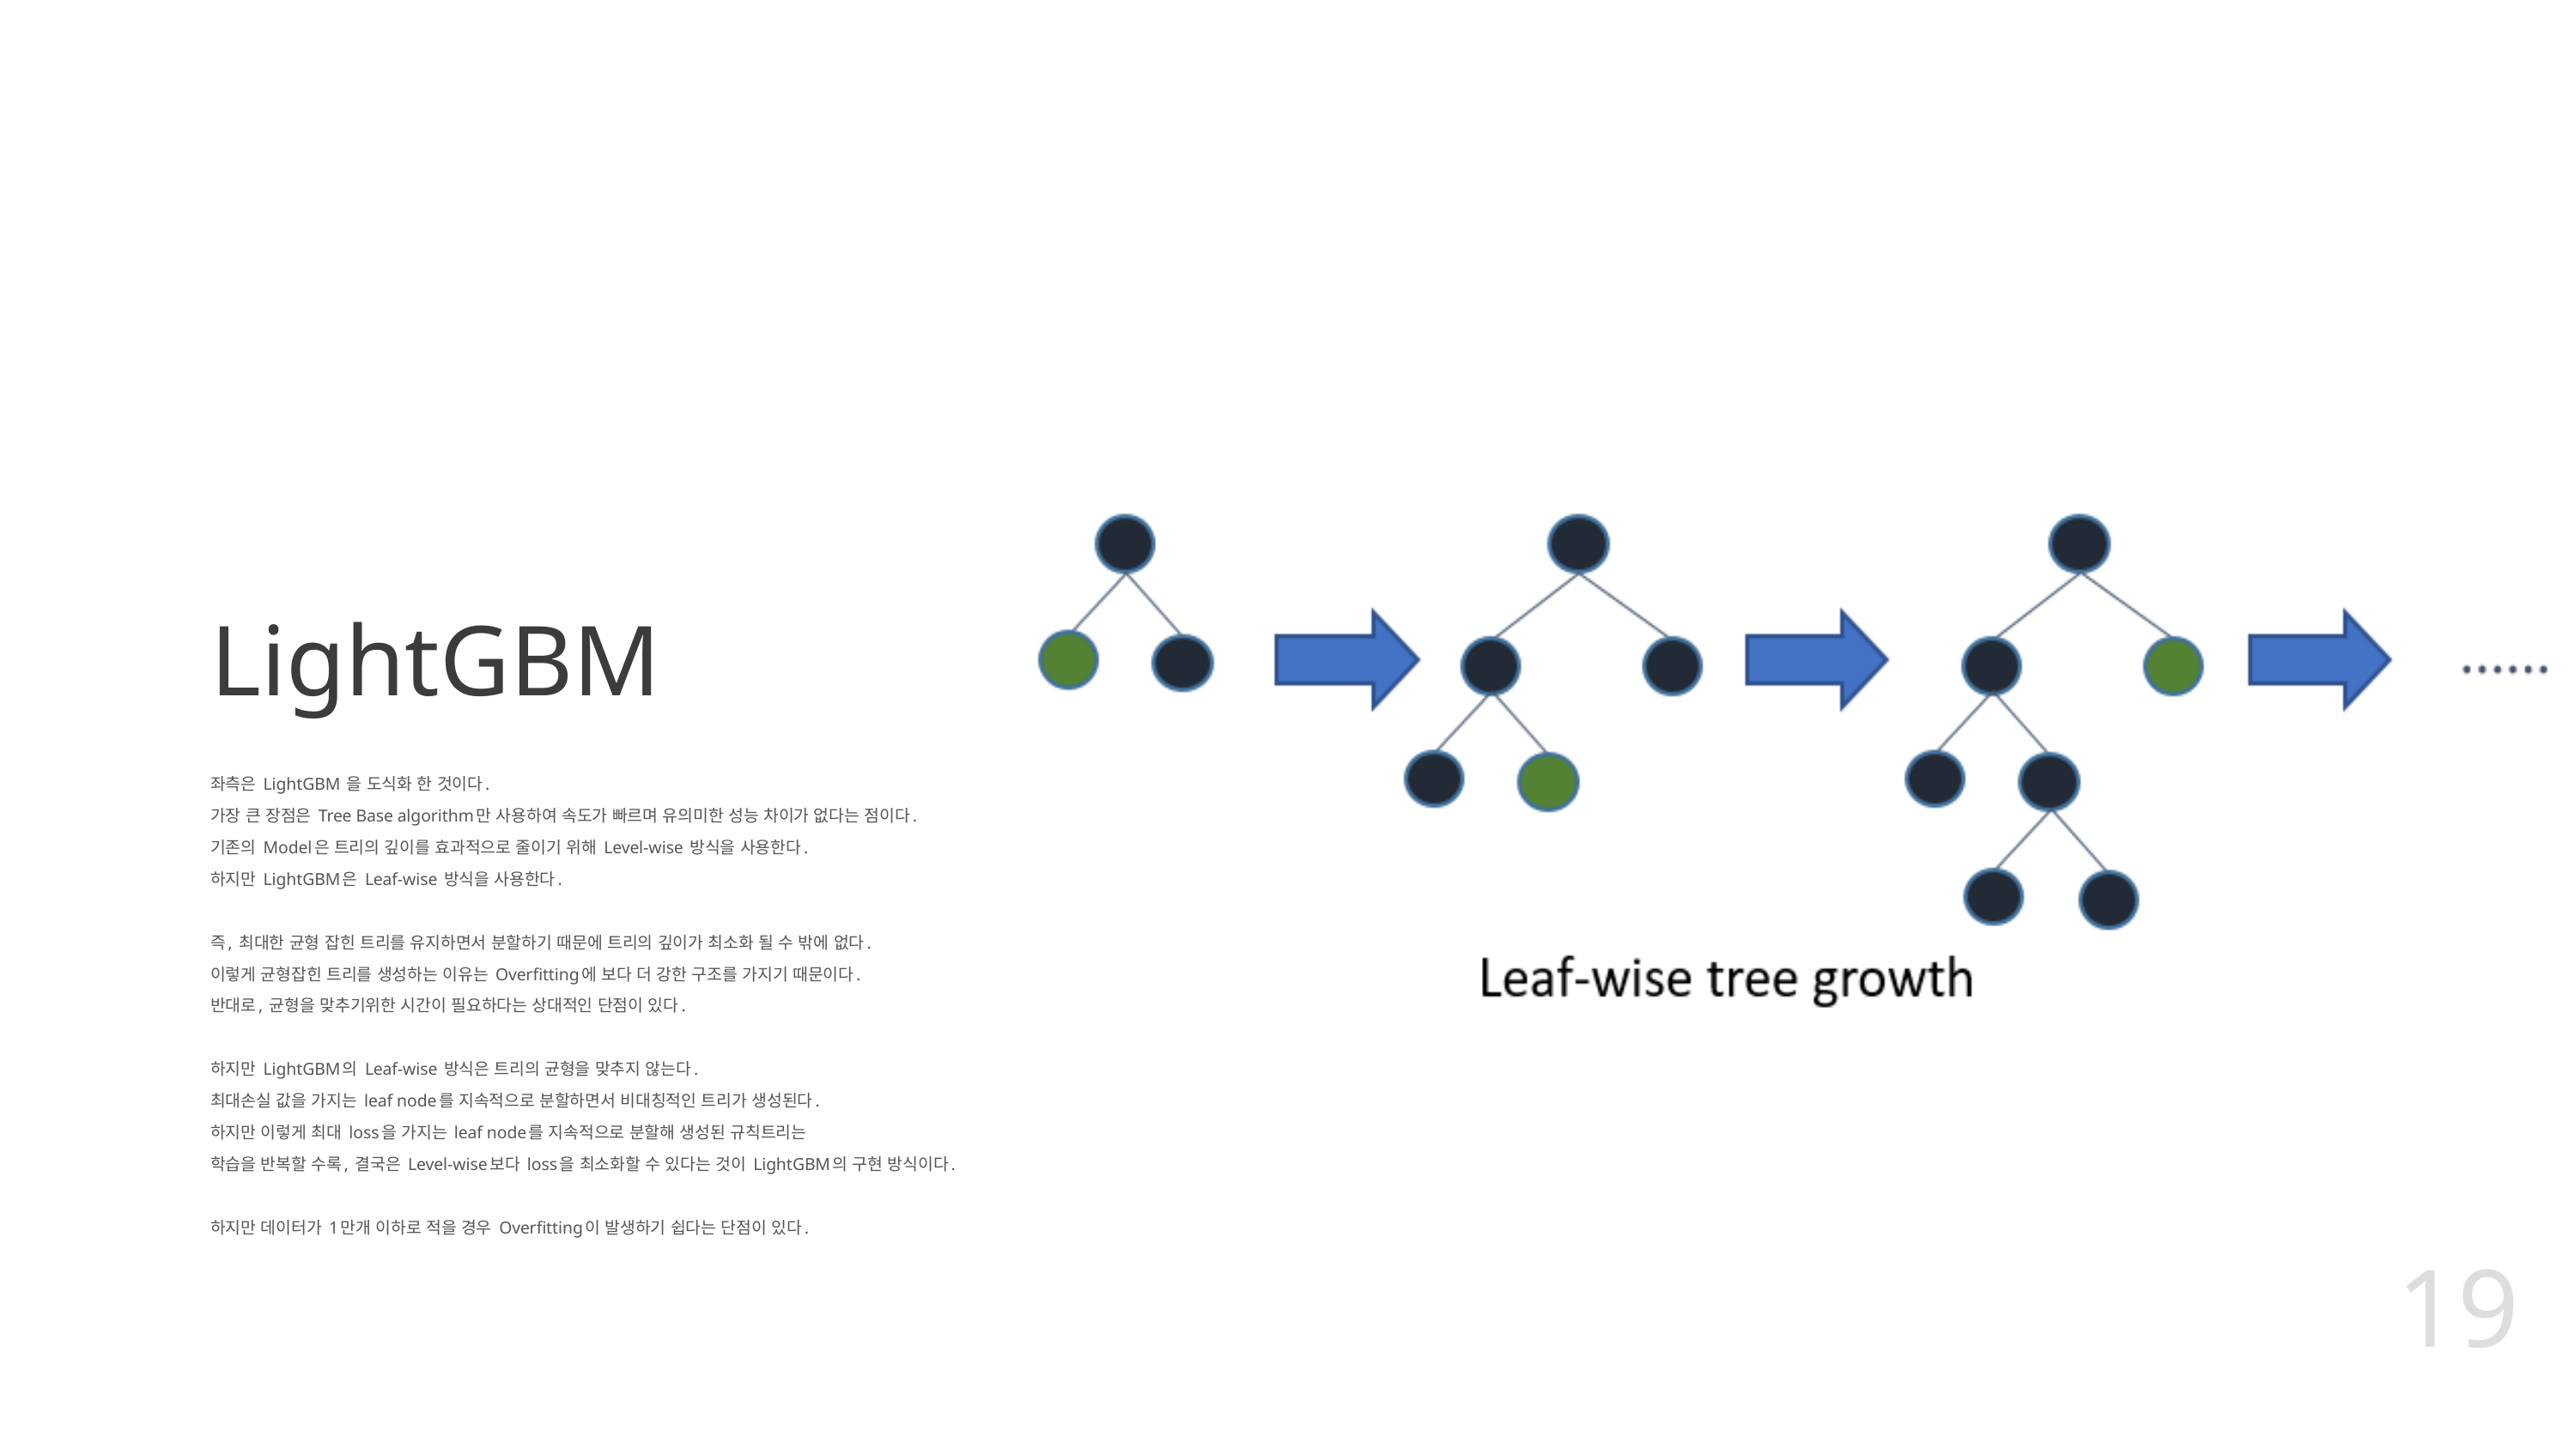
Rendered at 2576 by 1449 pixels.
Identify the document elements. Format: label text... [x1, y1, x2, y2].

title LightGBM [197, 298, 835, 724]
slide_number 19 [2150, 1250, 2532, 1393]
picture [1023, 470, 2576, 1042]
list 좌측은 LightGBM 을 도식화 한 것이다. 가장 큰 장점은 Tree Base algorithm만 사용하여 속도가 빠르며 유의미한 성능 차이가 없다는 점이다. 기존의 Model은 트리의 깊이를 효과적으로 줄이기 위해 Level-wise 방식을 사용한다. 하지만 LightGBM은 Leaf-wise 방식을 사용한다. 즉, 최대한 균형 잡힌 트리를 유지하면서 분할하기 때문에 트리의 깊이가 최소화 될 수 밖에 없다. 이렇게 균형잡힌 트리를 생성하는 이유는 Overfitting에 보다 더 강한 구조를 가지기 때문이다. 반대로, 균형을 맞추기위한 시간이 필요하다는 상대적인 단점이 있다. 하지만 LightGBM의 Leaf-wise 방식은 트리의 균형을 맞추지 않는다. 최대손실 값을 가지는 leaf node를 지속적으로 분할하면서 비대칭적인 트리가 생성된다. 하지만 이렇게 최대 loss을 가지는 leaf node를 지속적으로 분할해 생성된 규칙트리는 학습을 반복할 수록, 결국은 Level-wise보다 loss을 최소화할 수 있다는 것이 LightGBM의 구현 방식이다. 하지만 데이터가 1만개 이하로 적을 경우 Overfitting이 발생하기 쉽다는 단점이 있다. [197, 755, 1024, 1251]
